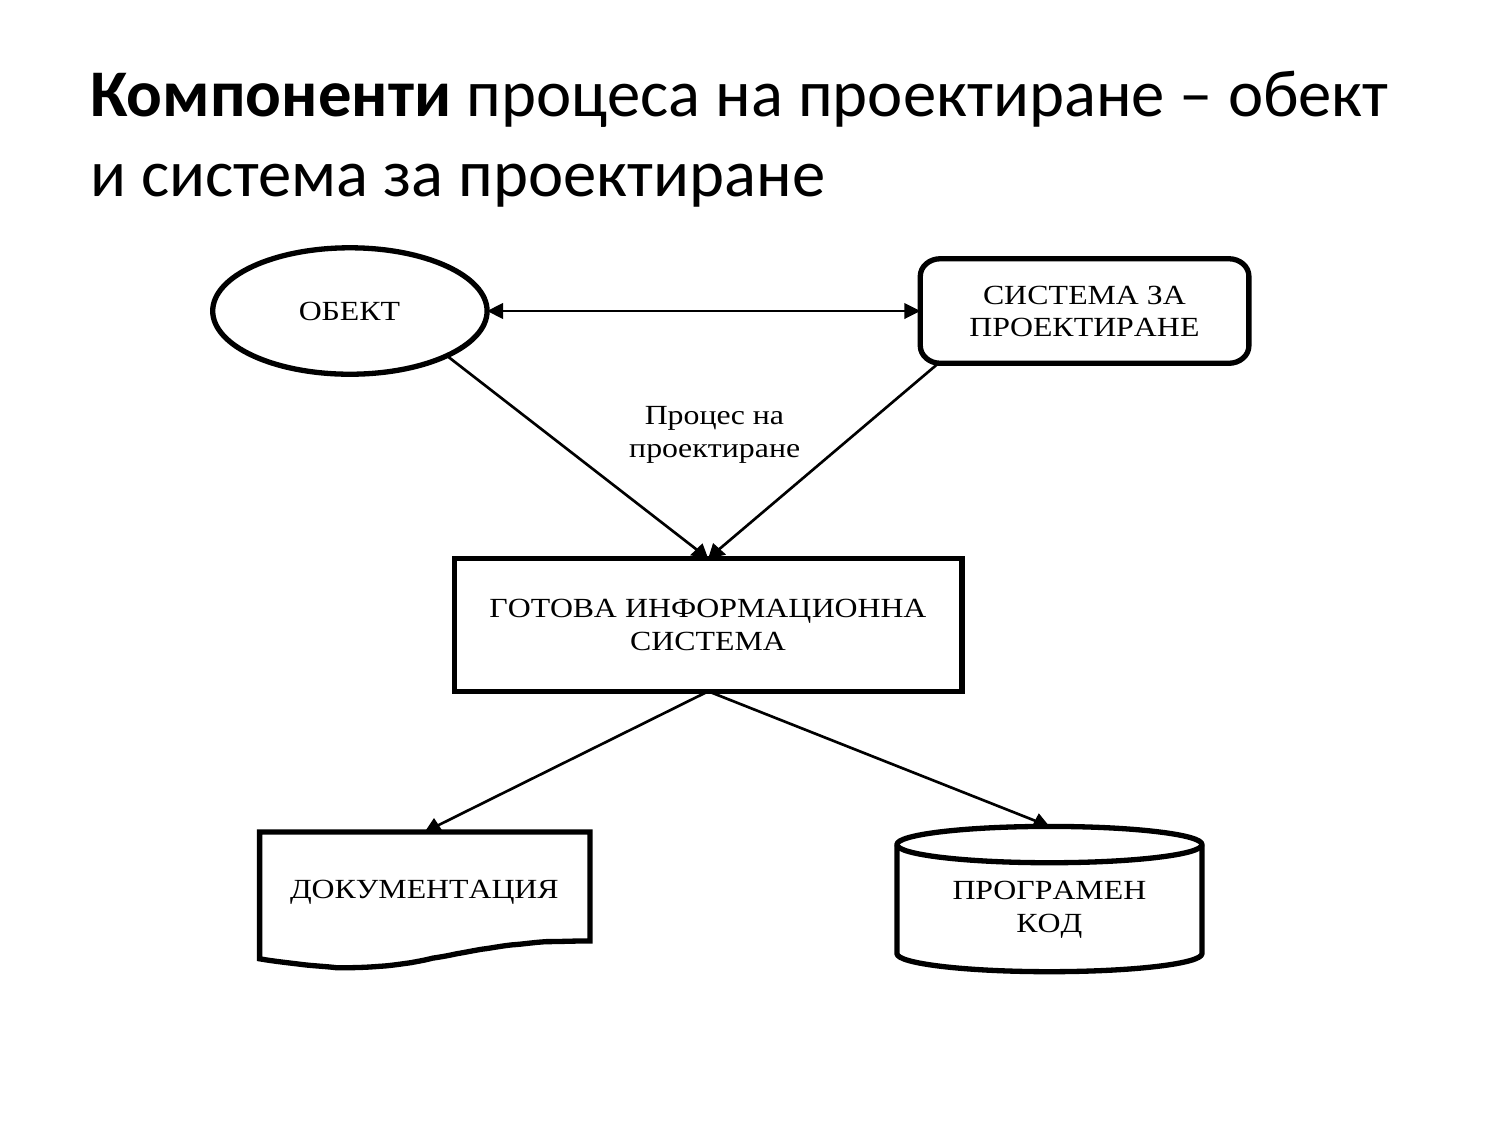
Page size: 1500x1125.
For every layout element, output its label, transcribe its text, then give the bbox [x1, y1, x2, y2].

list Компоненти процеса на проектиране – обект и система за проектиране [75, 42, 1425, 1005]
picture [147, 220, 1353, 977]
